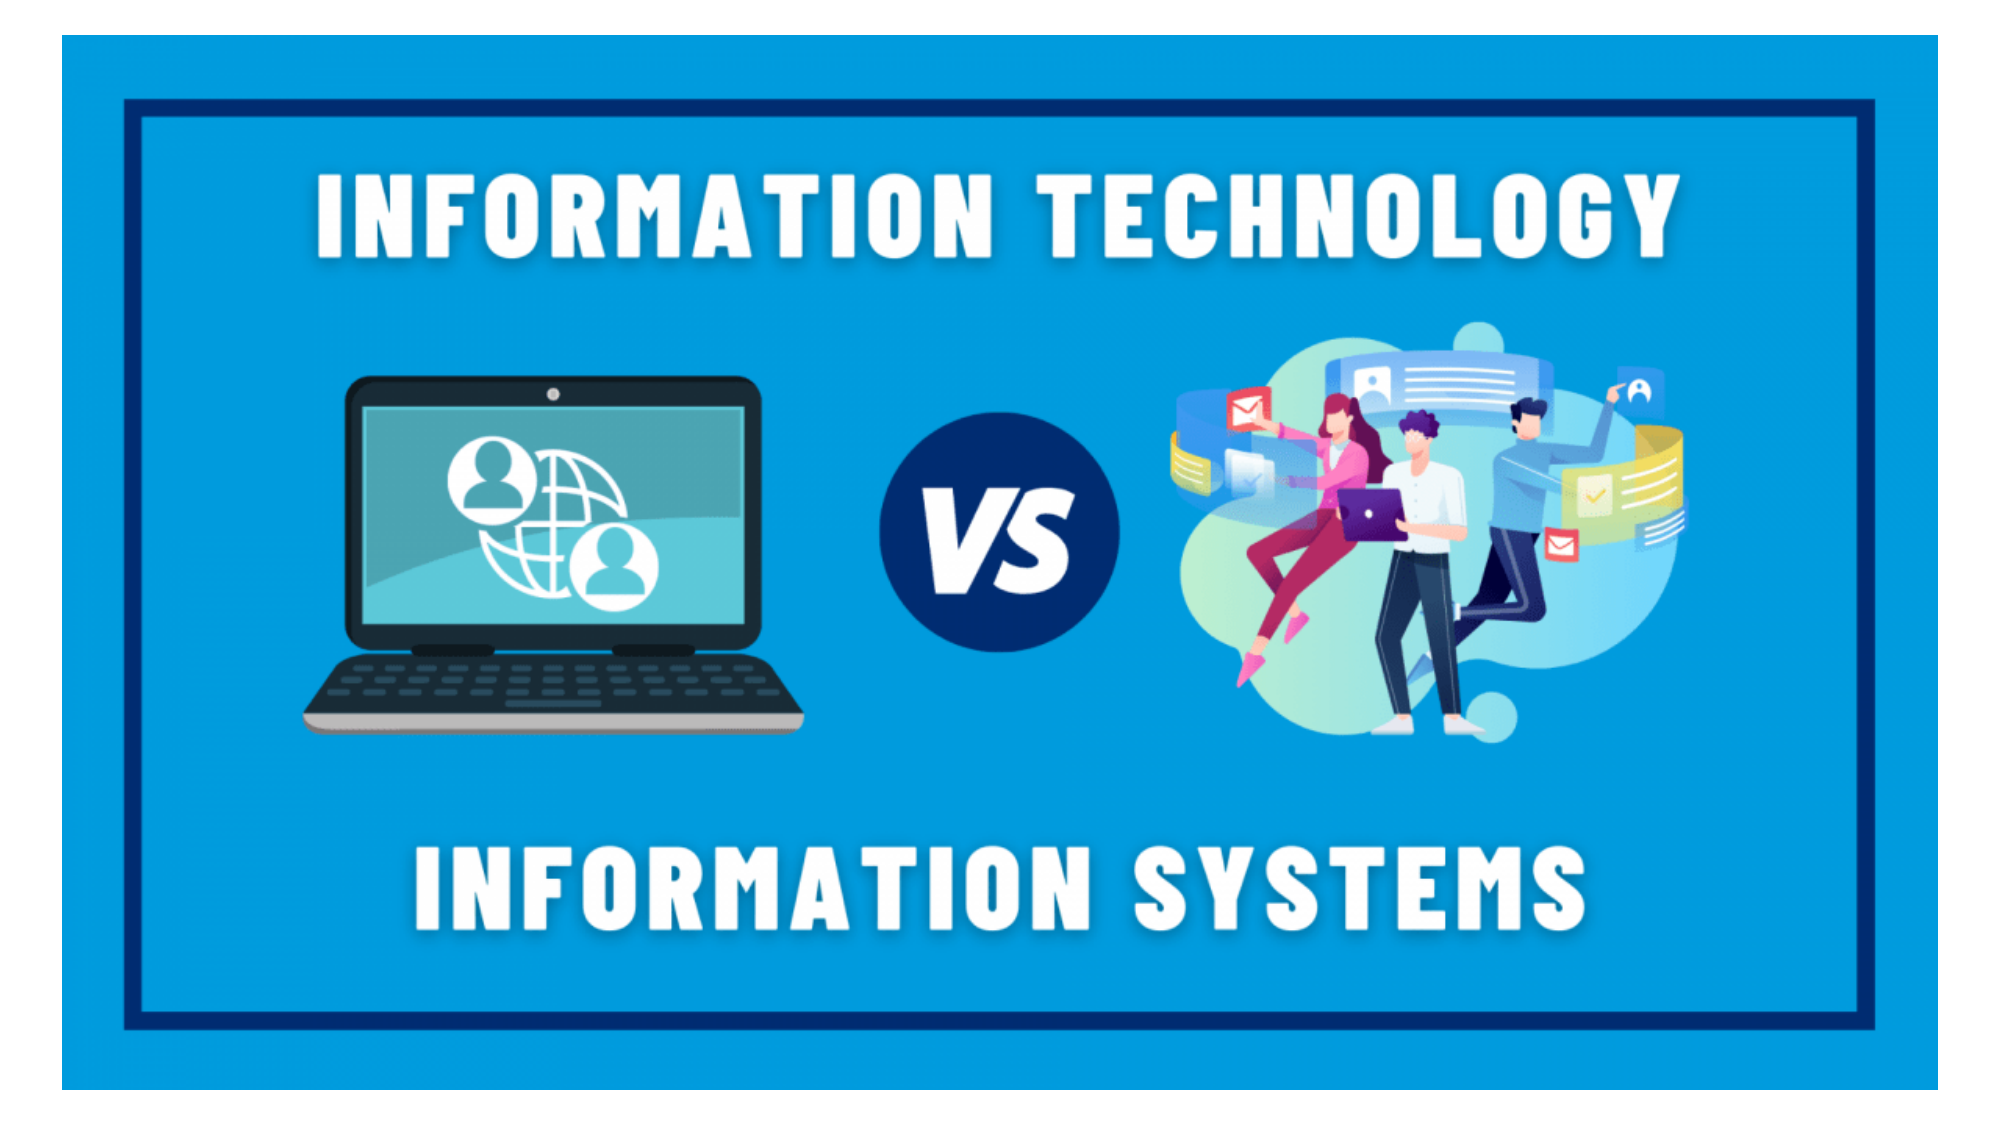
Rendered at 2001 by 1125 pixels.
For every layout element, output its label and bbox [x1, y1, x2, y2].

picture [125, 100, 1874, 1030]
